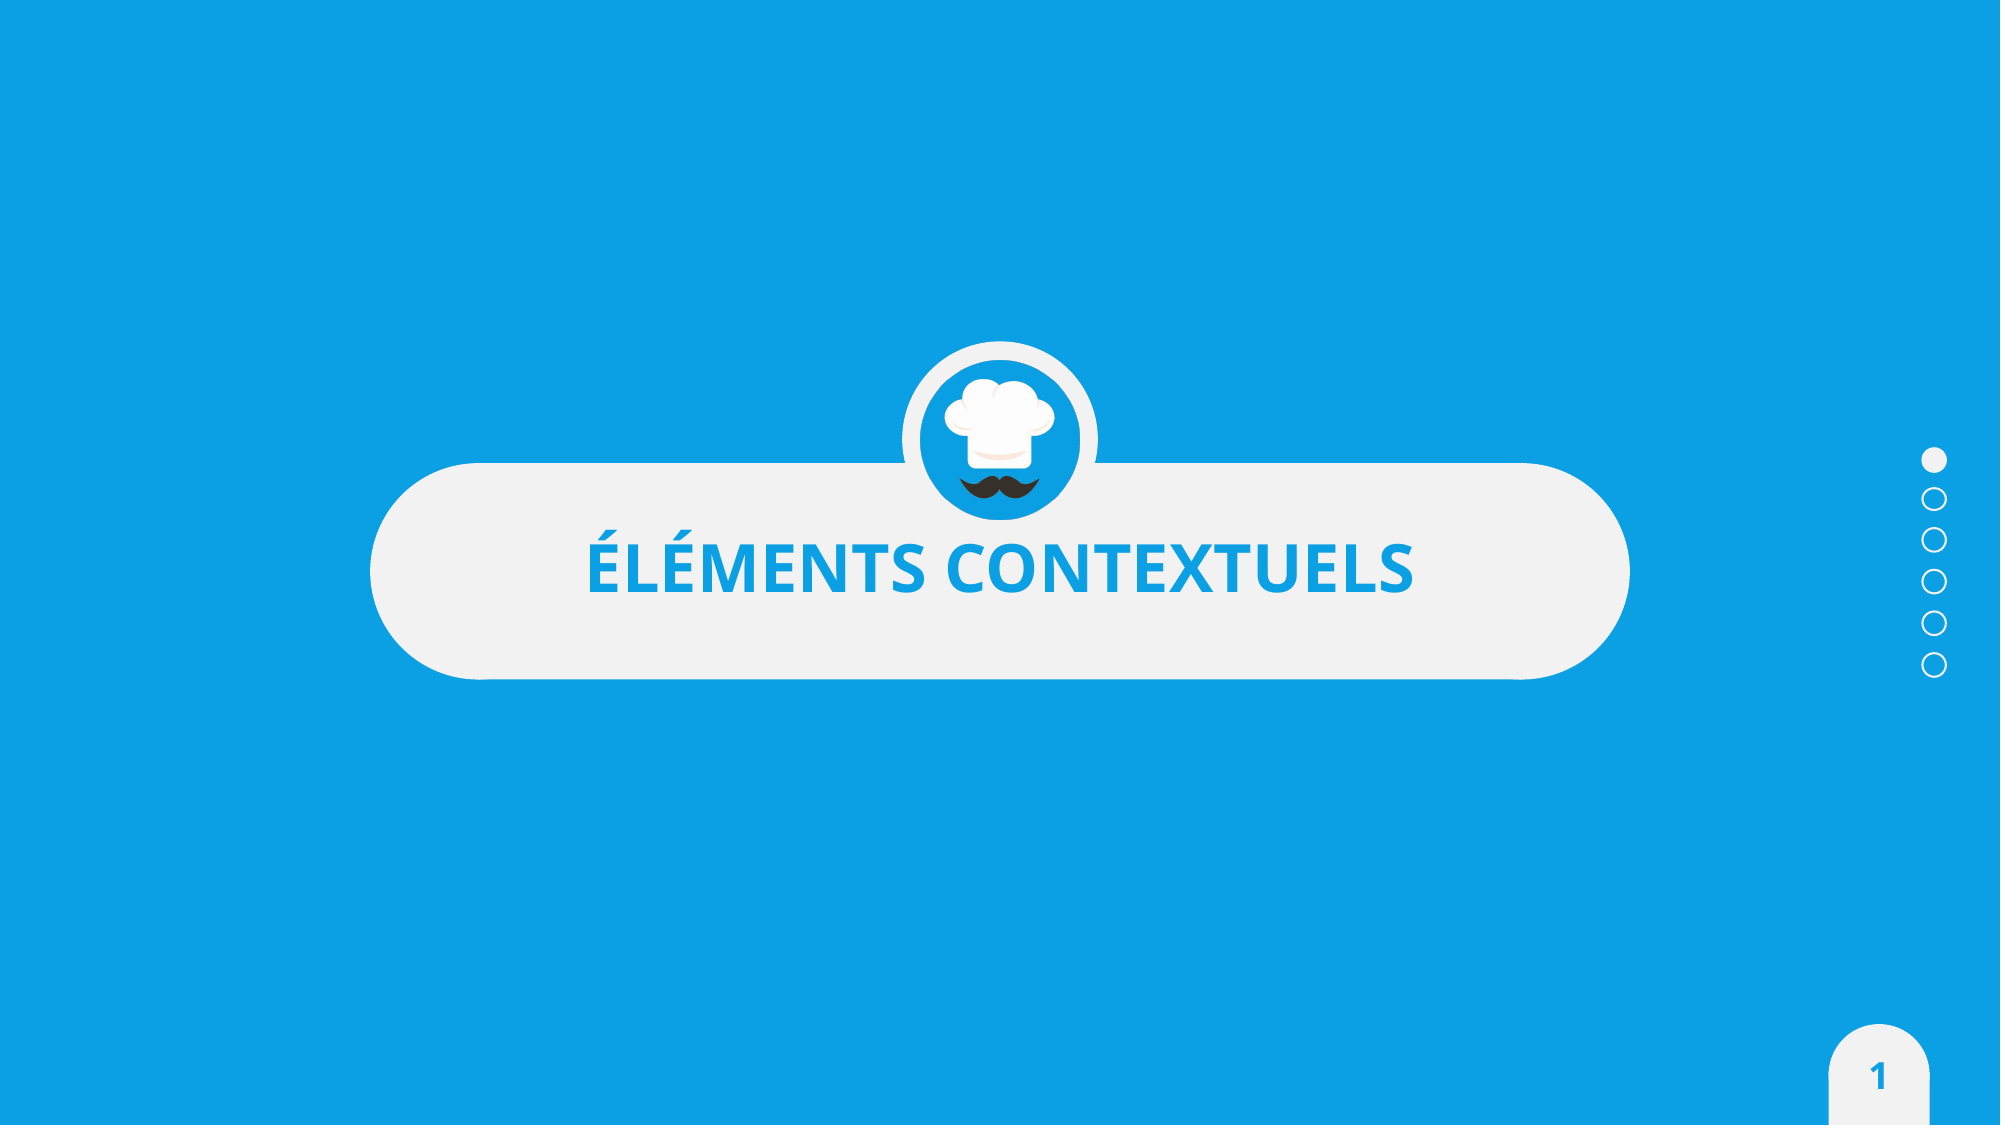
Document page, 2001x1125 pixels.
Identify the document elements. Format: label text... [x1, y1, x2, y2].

text_box 1 [1839, 1044, 1919, 1104]
text_box [1921, 652, 1947, 678]
text_box [1921, 487, 1947, 512]
text_box [1921, 610, 1947, 637]
text_box [1921, 447, 1947, 473]
text_box [1827, 1023, 1931, 1081]
text_box [1921, 568, 1947, 595]
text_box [370, 341, 1630, 680]
text_box [1828, 1071, 1931, 1125]
text_box [1921, 527, 1947, 553]
